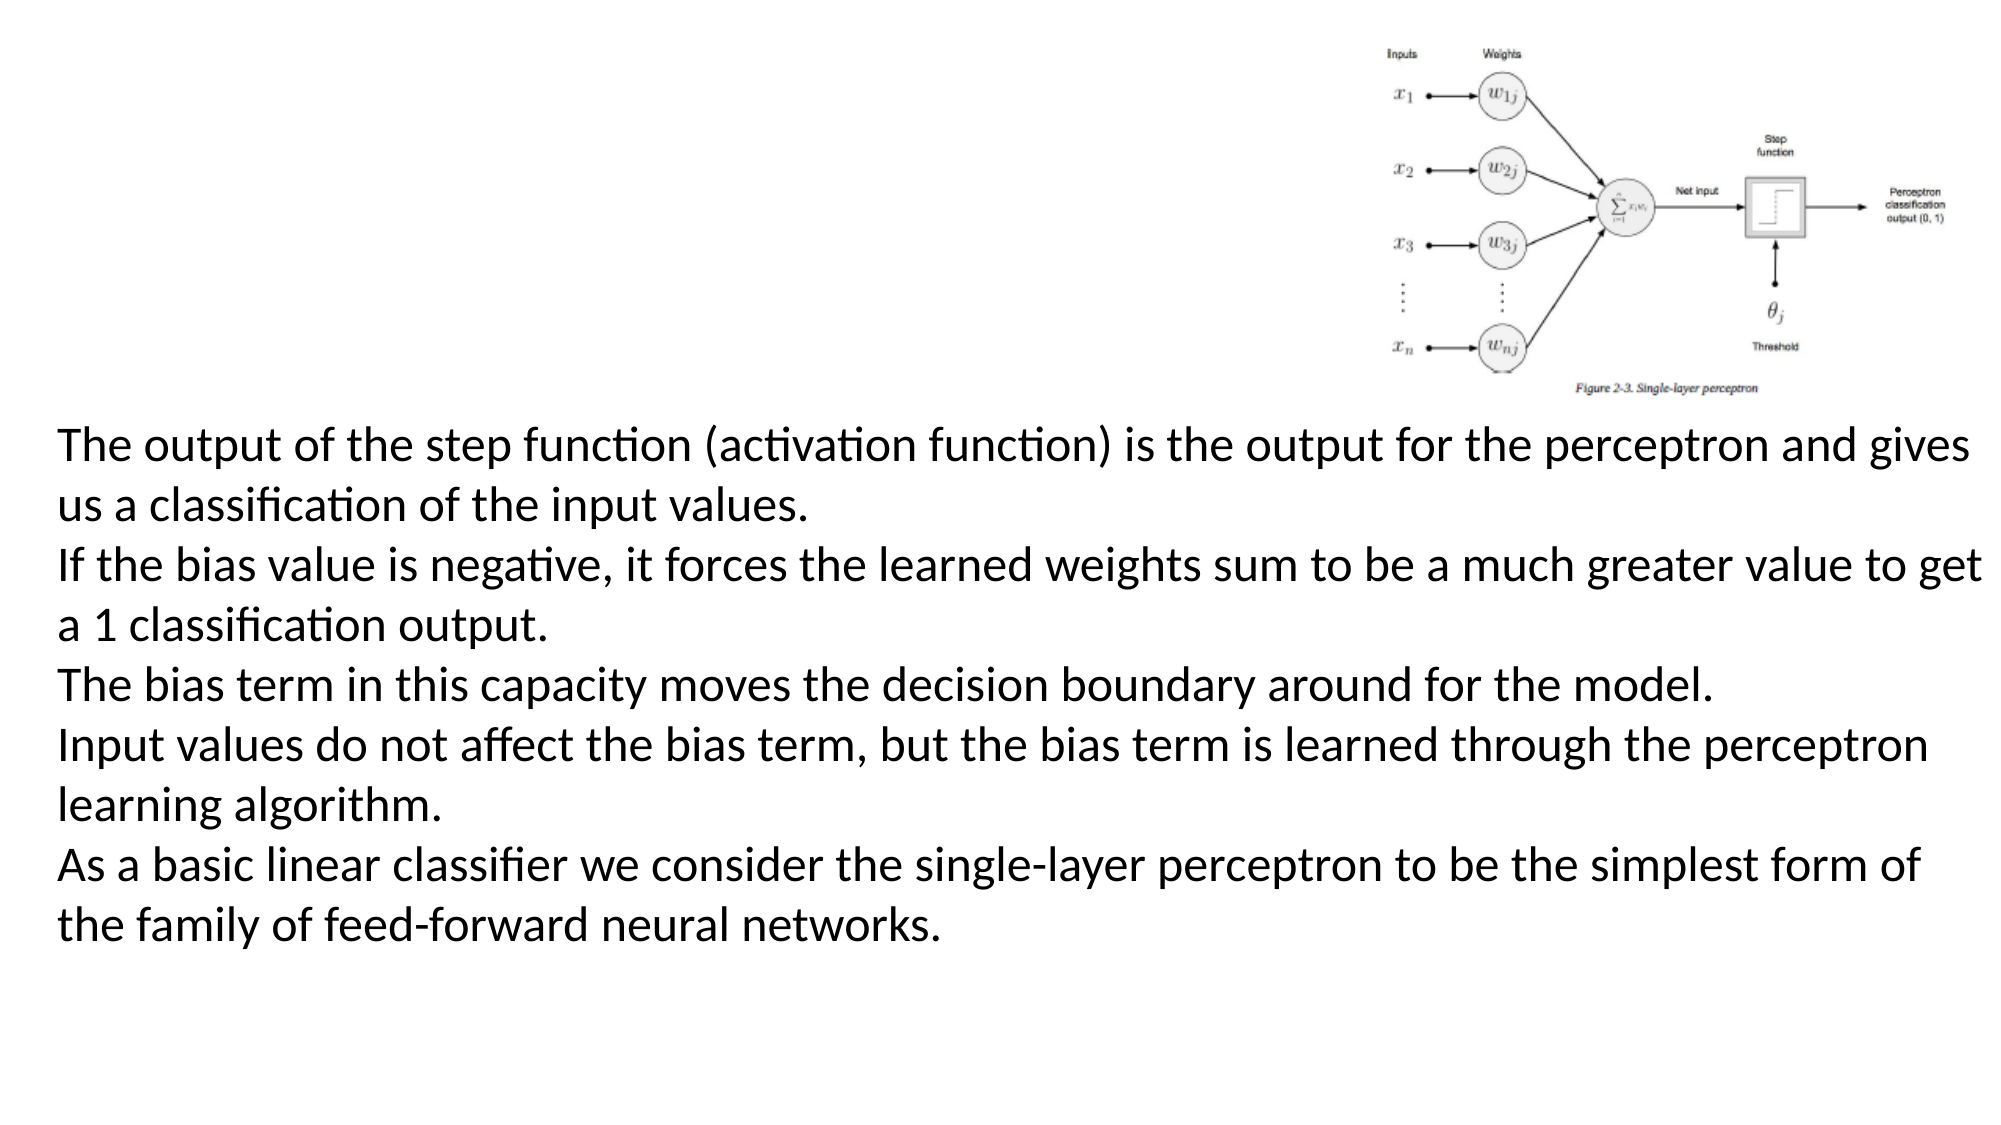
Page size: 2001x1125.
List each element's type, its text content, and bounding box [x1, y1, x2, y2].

picture [1377, 38, 1958, 405]
text_box The output of the step function (activation function) is the output for the perceptron and gives us a classification of the input values. If the bias value is negative, it forces the learned weights sum to be a much greater value to get a 1 classification output. The bias term in this capacity moves the decision boundary around for the model. Input values do not affect the bias term, but the bias term is learned through the perceptron learning algorithm. As a basic linear classifier we consider the single-layer perceptron to be the simplest form of the family of feed-forward neural networks. [42, 404, 2000, 959]
